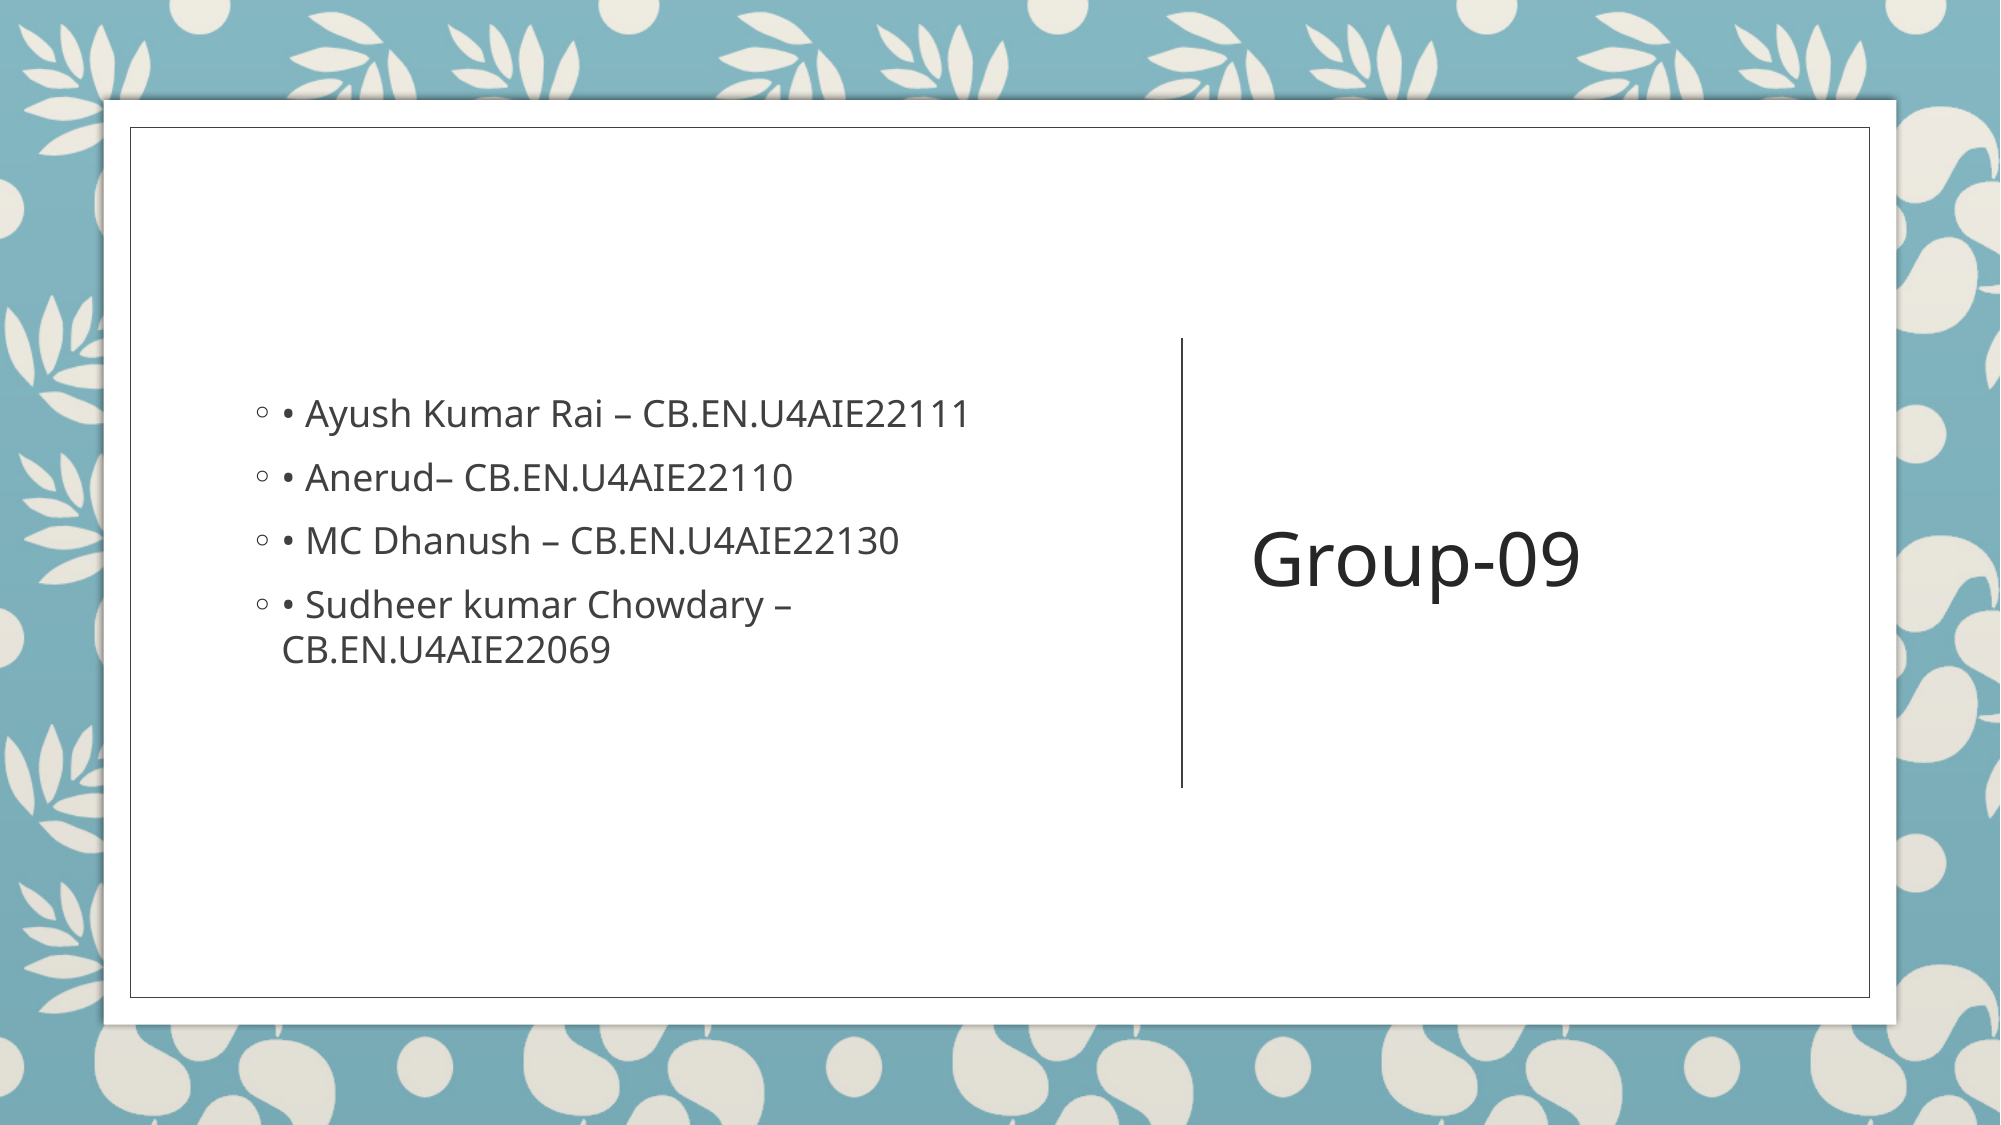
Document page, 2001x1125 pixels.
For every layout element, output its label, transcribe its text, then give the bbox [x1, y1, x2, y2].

title Group-09 [1235, 233, 1805, 892]
list • Ayush Kumar Rai – CB.EN.U4AIE22111 • Anerud– CB.EN.U4AIE22110 • MC Dhanush – CB.EN.U4AIE22130 • Sudheer kumar Chowdary – CB.EN.U4AIE22069 [236, 233, 1141, 892]
text_box [130, 127, 1870, 998]
text_box [0, 0, 2000, 1125]
text_box [103, 100, 1897, 1025]
